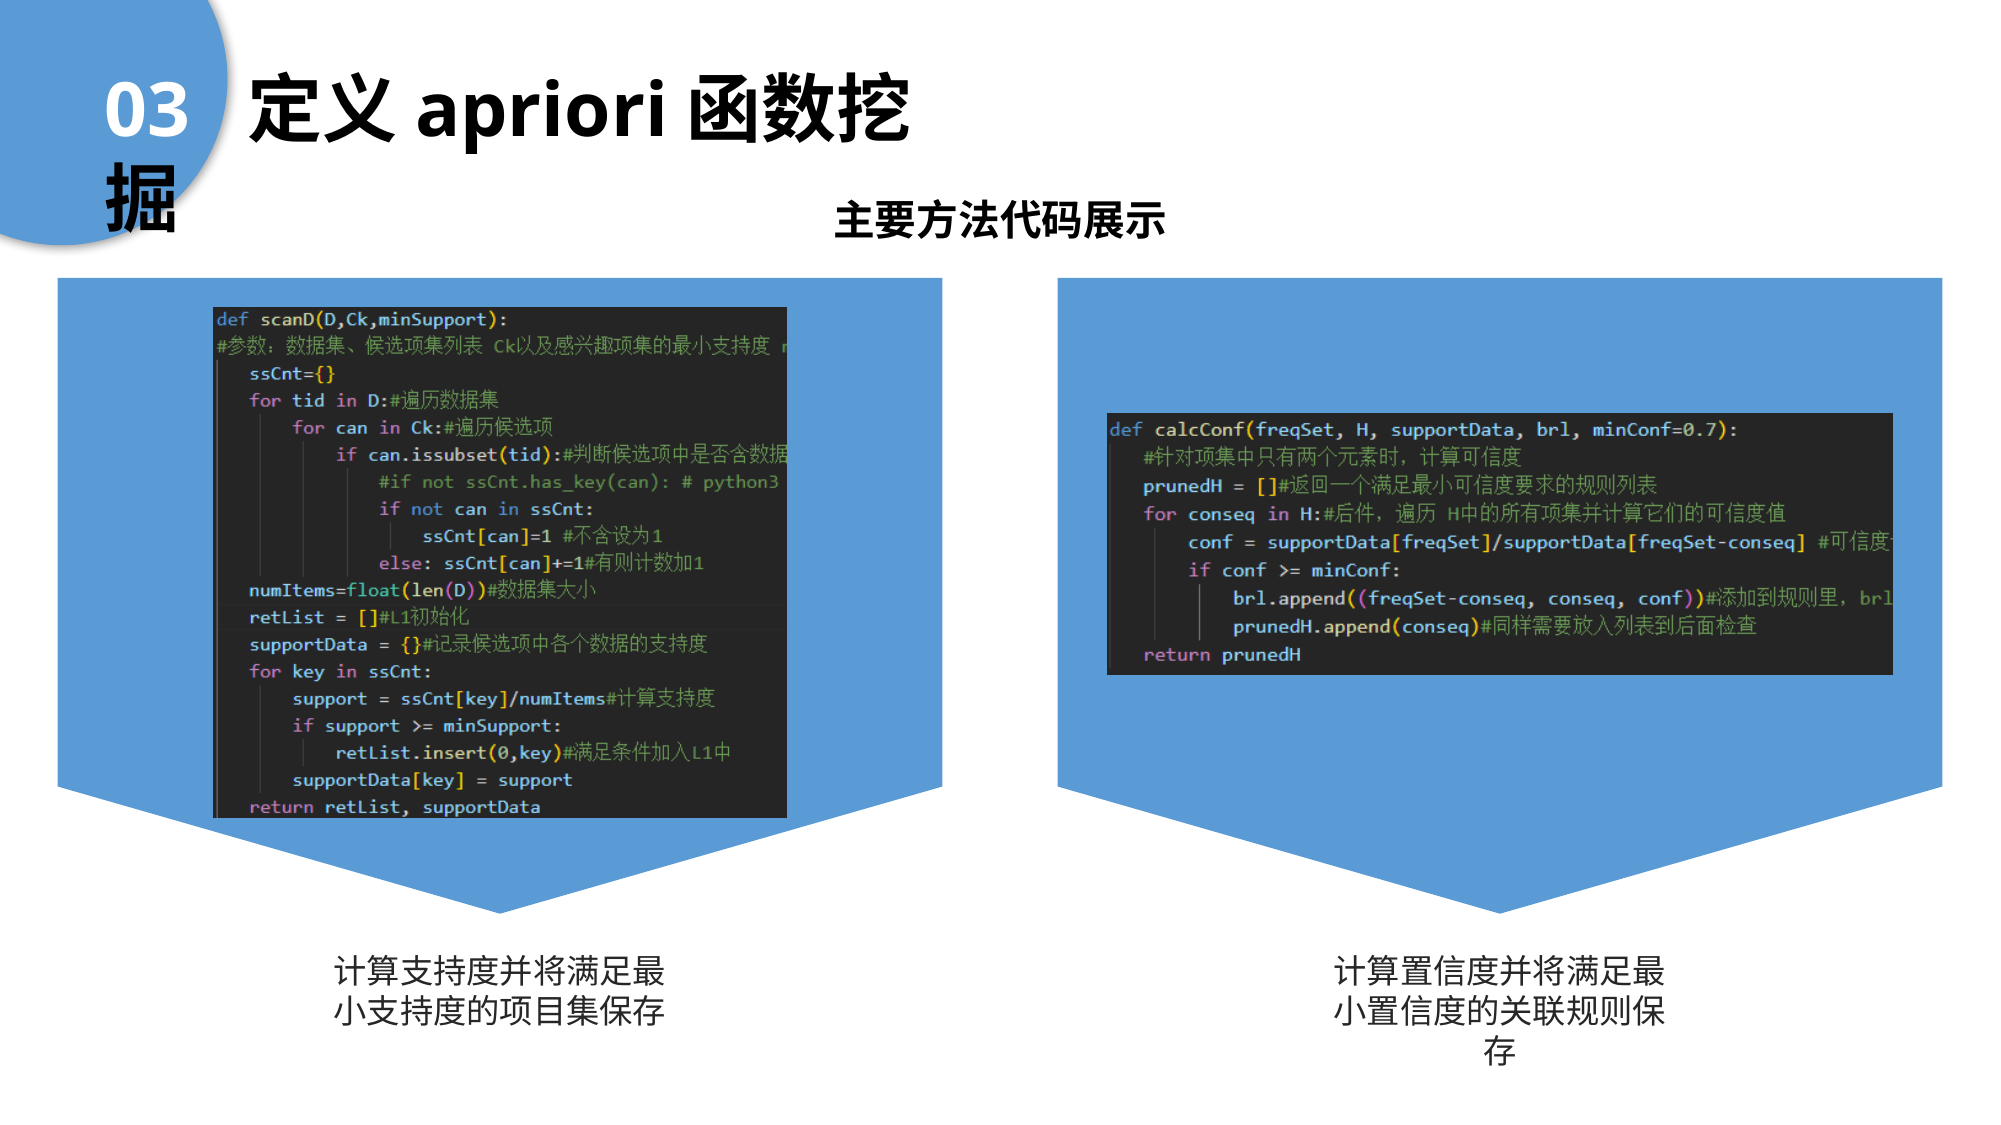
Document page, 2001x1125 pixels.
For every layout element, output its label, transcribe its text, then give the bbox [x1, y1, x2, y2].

text_box 计算支持度并将满足最小支持度的项目集保存 [309, 942, 691, 1038]
picture [1107, 413, 1893, 675]
picture [213, 307, 787, 818]
text_box [0, 0, 227, 247]
text_box 03 定义apriori函数挖掘 [89, 54, 974, 249]
text_box 计算置信度并将满足最小置信度的关联规则保存 [1309, 942, 1691, 1078]
text_box [1056, 276, 1944, 915]
text_box [56, 276, 944, 915]
text_box 主要方法代码展示 [809, 186, 1191, 251]
